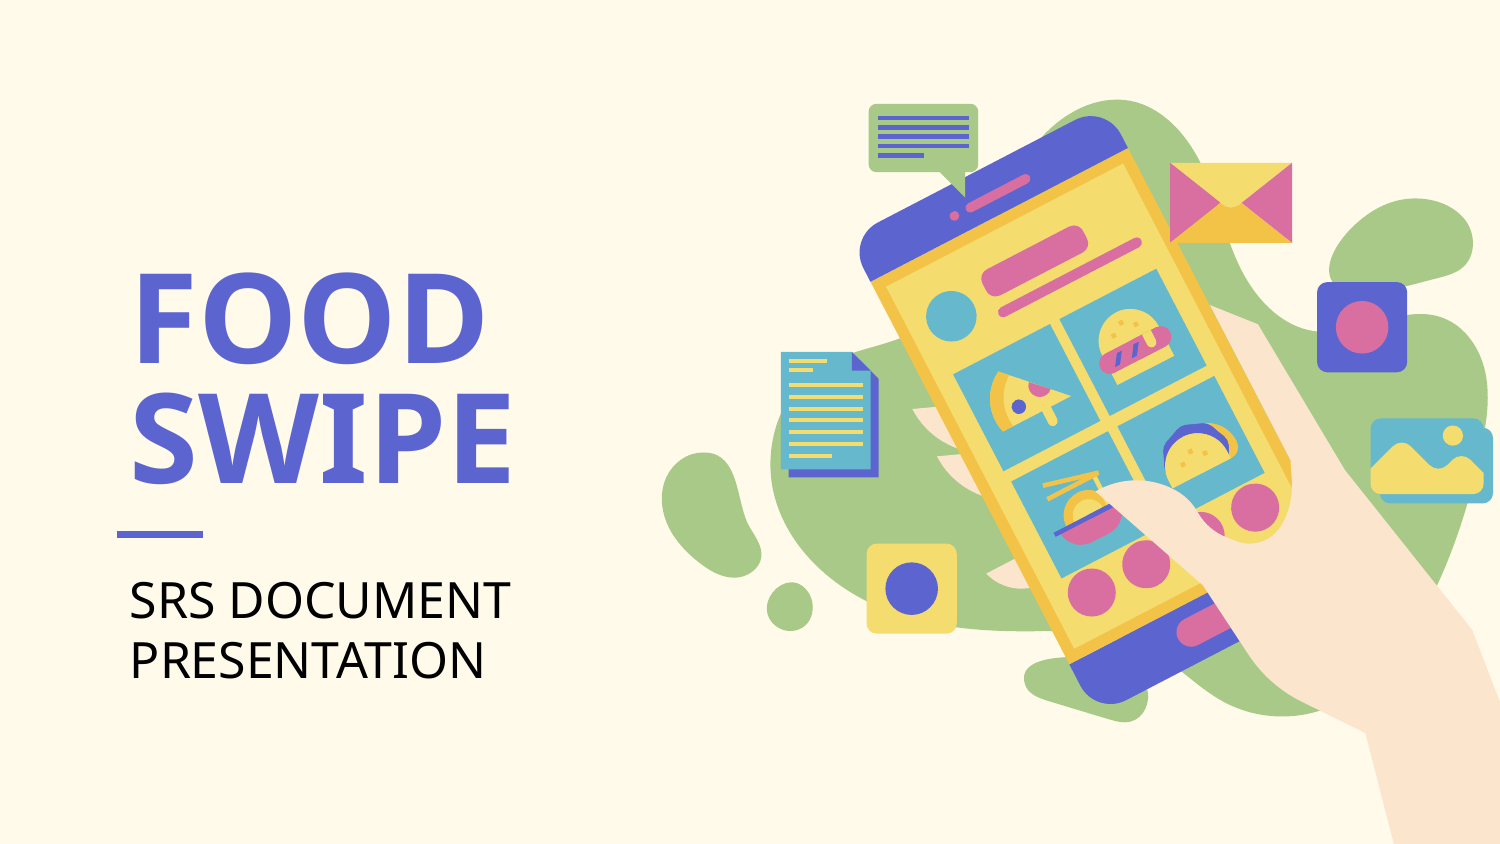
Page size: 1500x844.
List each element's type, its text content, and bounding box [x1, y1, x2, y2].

subtitle SRS DOCUMENT PRESENTATION [114, 553, 654, 684]
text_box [659, 99, 1491, 723]
title FOOD SWIPE [114, 125, 654, 523]
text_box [780, 103, 1500, 844]
